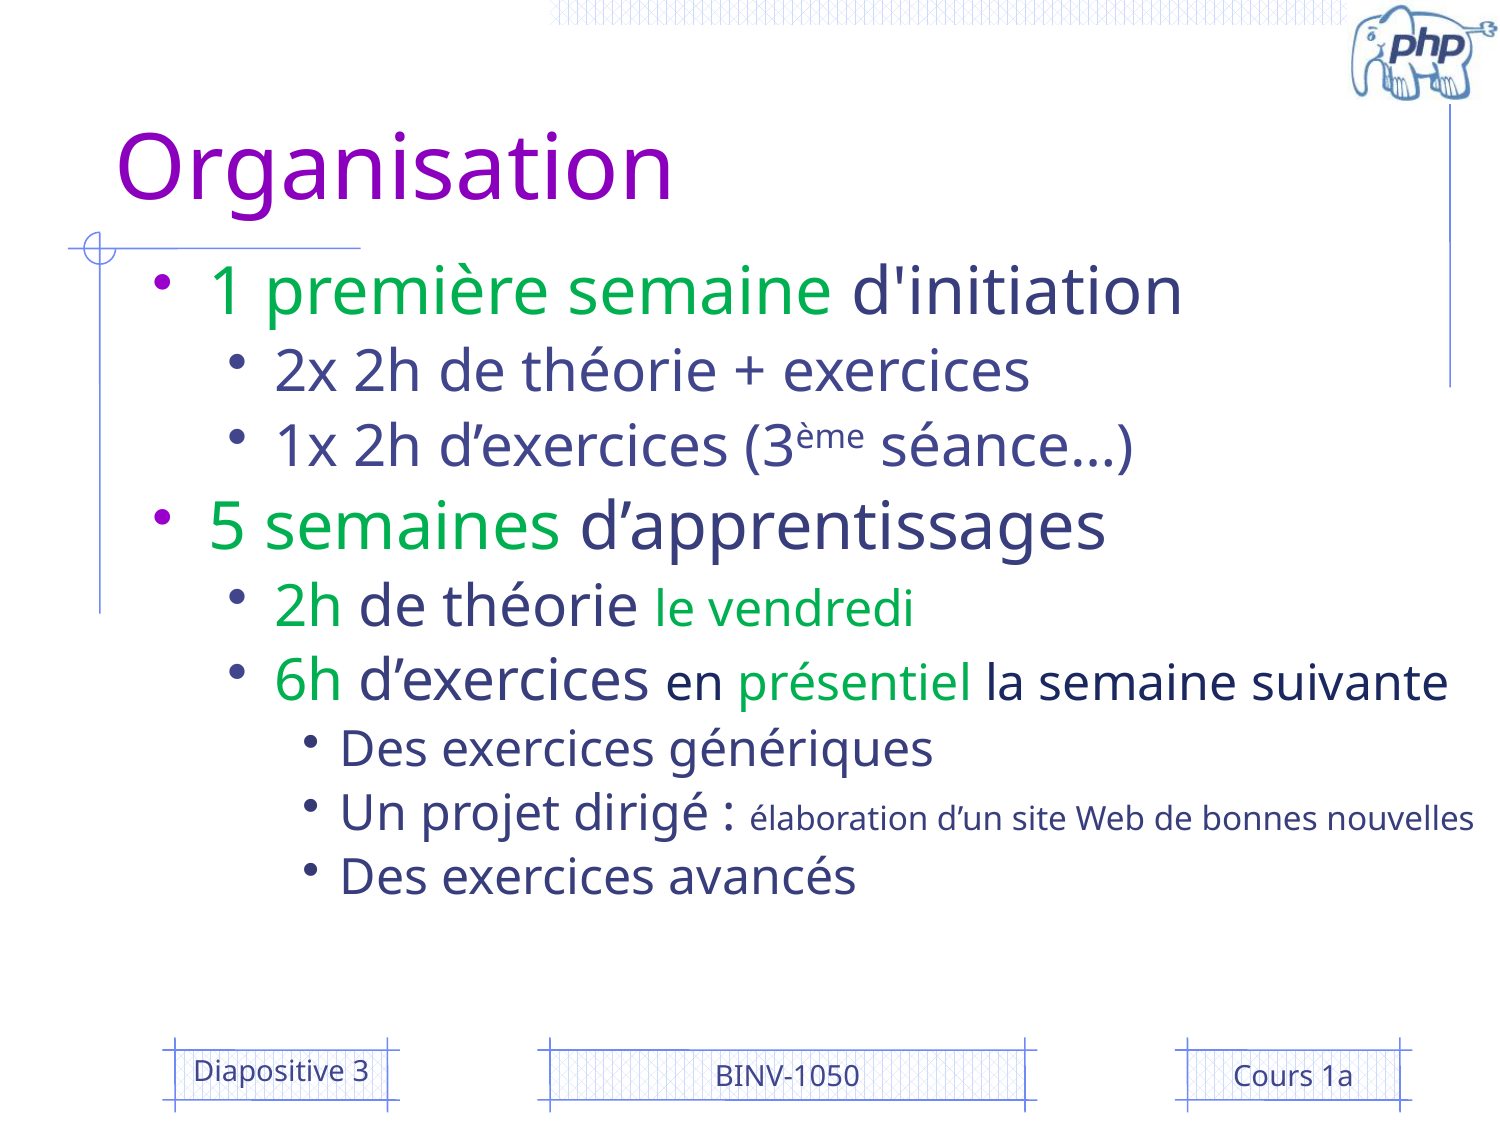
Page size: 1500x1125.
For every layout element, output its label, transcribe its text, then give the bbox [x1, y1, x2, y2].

picture [1347, 0, 1500, 104]
slide_number Diapositive 3 [149, 1038, 413, 1101]
list 1 première semaine d'initiation 2x 2h de théorie + exercices 1x 2h d’exercices (3ème séance…) 5 semaines d’apprentissages 2h de théorie le vendredi 6h d’exercices en présentiel la semaine suivante Des exercices génériques Un projet dirigé : élaboration d’un site Web de bonnes nouvelles Des exercices avancés [137, 249, 1500, 1038]
footer BINV-1050 [549, 1038, 1026, 1101]
title Organisation [99, 49, 1376, 226]
slide_number Cours 1a [1187, 1038, 1401, 1101]
